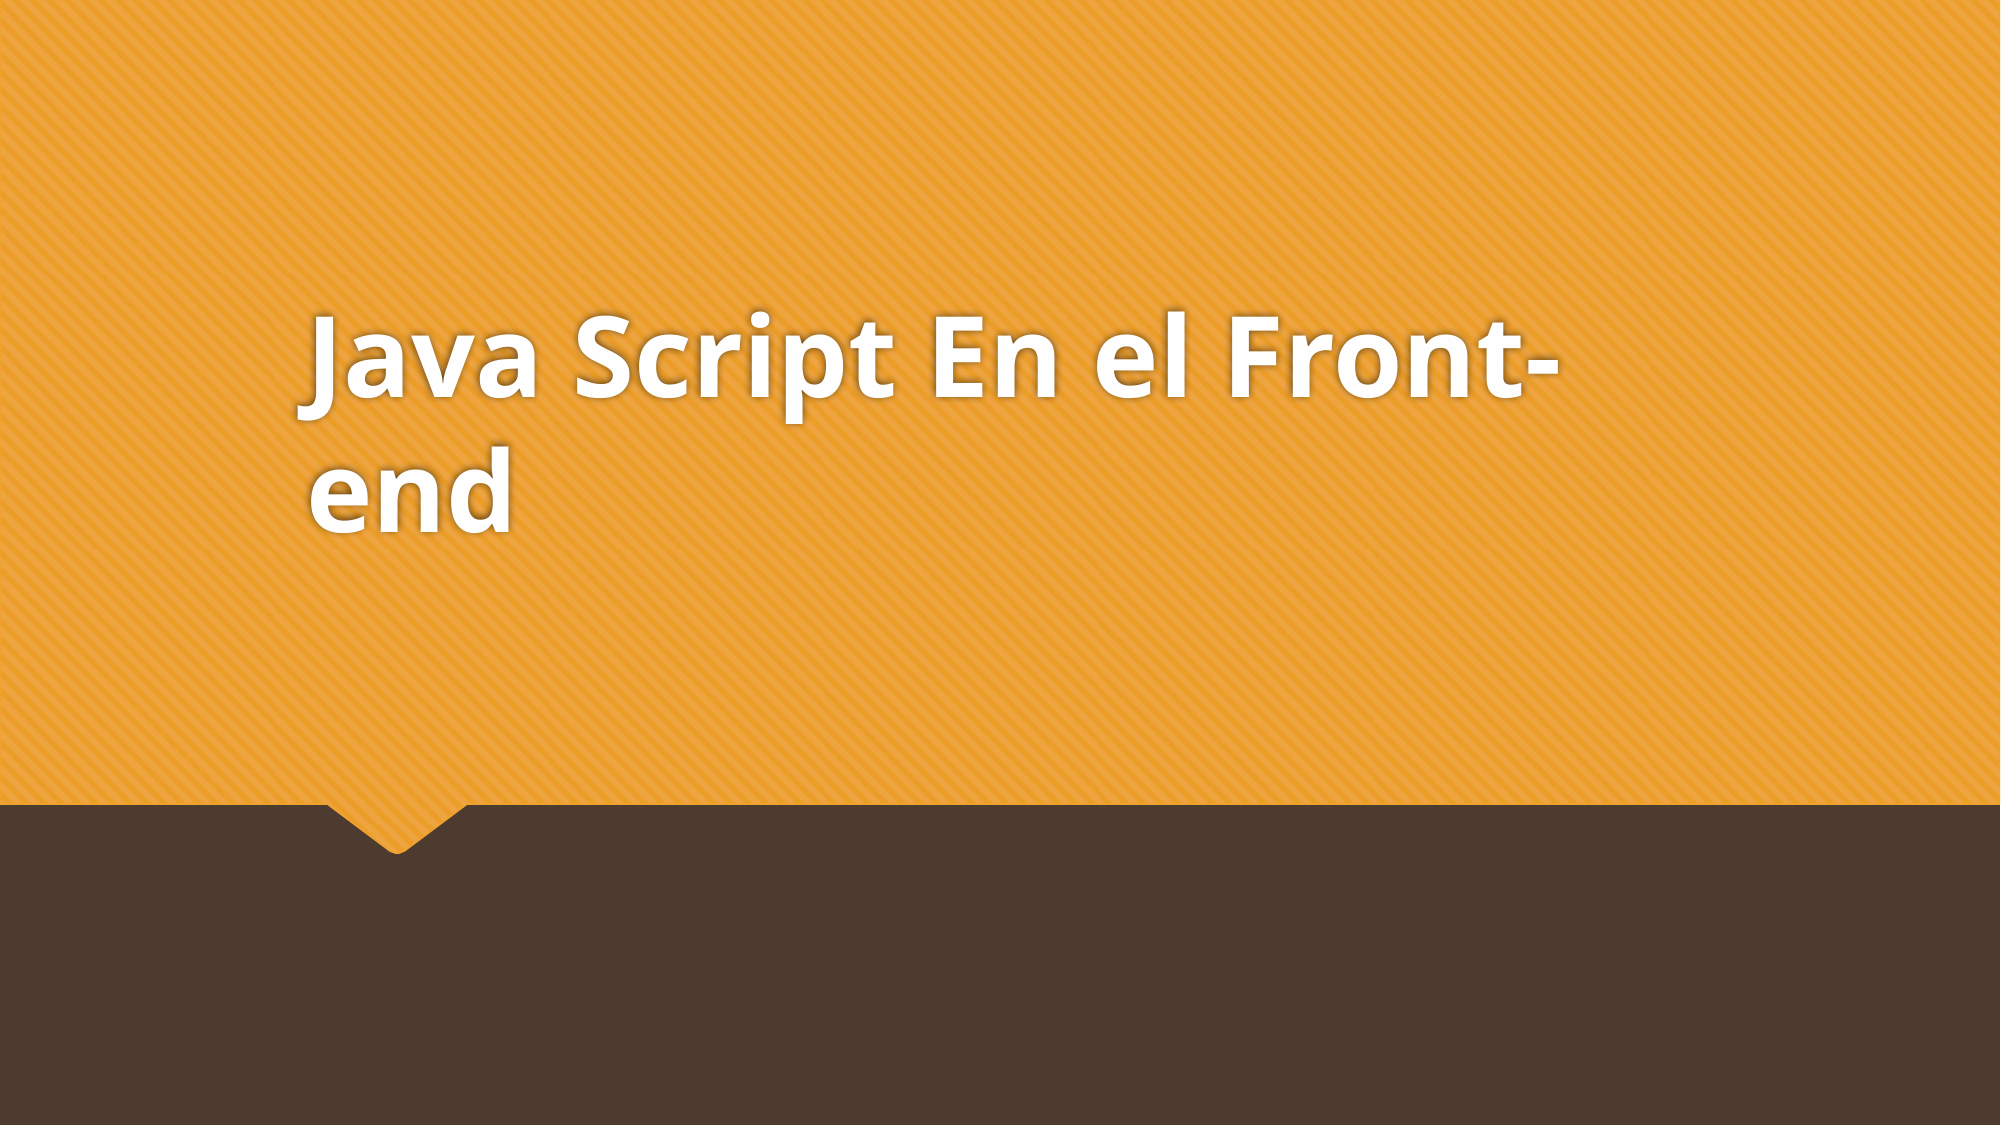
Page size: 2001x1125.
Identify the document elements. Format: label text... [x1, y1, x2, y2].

title Java Script En el Front-end [291, 165, 1775, 563]
